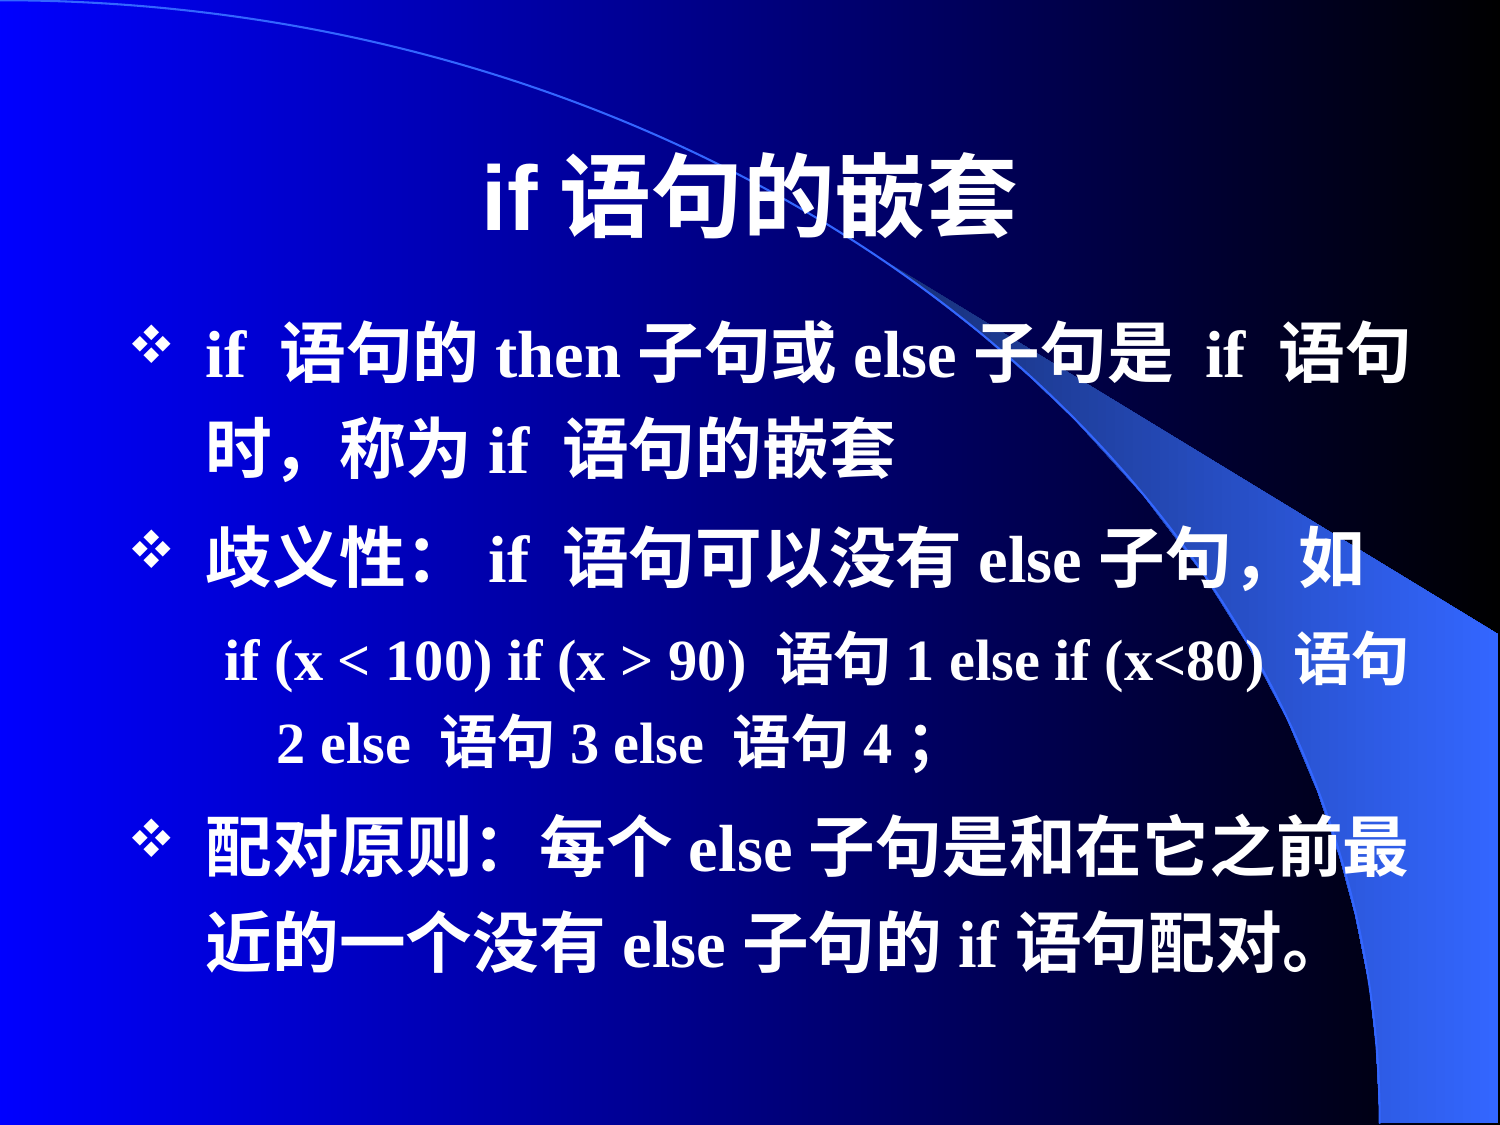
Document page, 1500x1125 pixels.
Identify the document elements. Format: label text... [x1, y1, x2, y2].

title if语句的嵌套 [112, 99, 1388, 287]
list if 语句的then子句或else子句是 if 语句时，称为if 语句的嵌套 歧义性：if 语句可以没有else子句，如 if (x < 100) if (x > 90) 语句1 else if (x<80) 语句2 else 语句3 else 语句4； 配对原则：每个else子句是和在它之前最近的一个没有else子句的if语句配对。 [112, 287, 1455, 1071]
